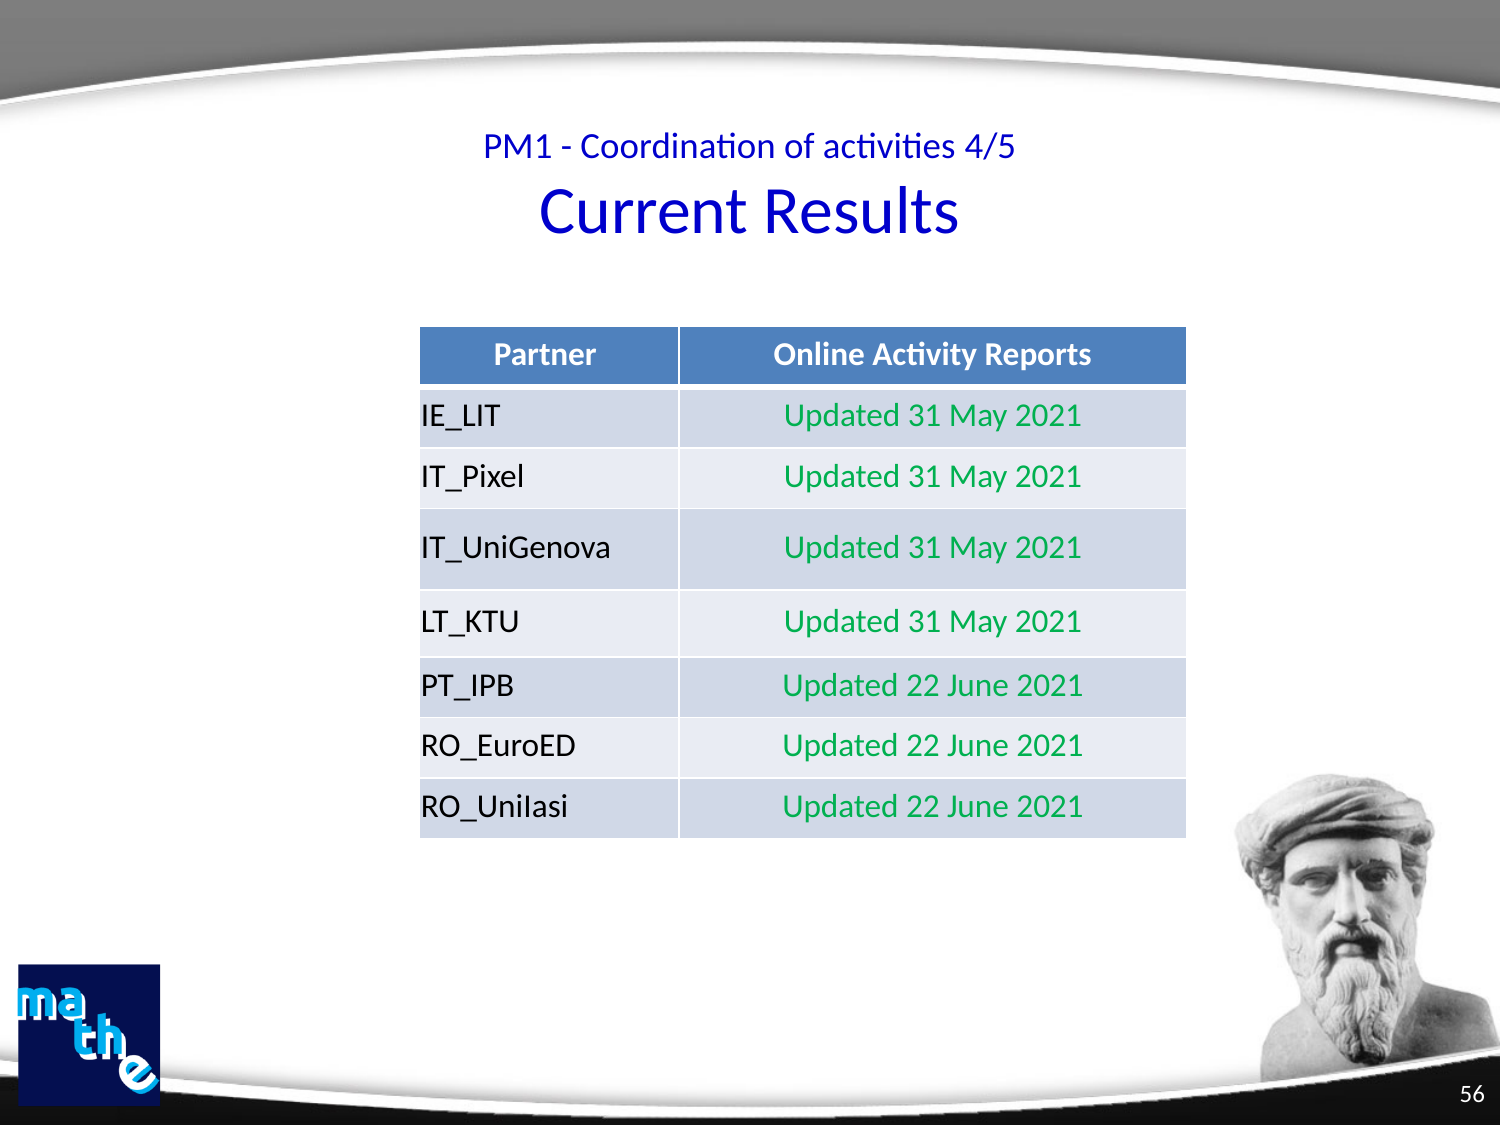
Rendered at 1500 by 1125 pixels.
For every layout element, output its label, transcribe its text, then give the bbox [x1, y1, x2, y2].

table_cell PT_IPB [420, 658, 678, 717]
table_cell Updated 31 May 2021 [680, 449, 1186, 508]
table_cell RO_UniIasi [420, 779, 678, 838]
title PM1 - Coordination of activities 4/5 Current Results [112, 113, 1388, 256]
table_cell IE_LIT [420, 390, 678, 447]
table_cell Updated 31 May 2021 [680, 390, 1186, 447]
table_cell IT_Pixel [420, 449, 678, 508]
table_header Online Activity Reports [680, 327, 1186, 384]
table_cell IT_UniGenova [420, 509, 678, 589]
table_cell LT_KTU [420, 591, 678, 656]
table_cell Updated 31 May 2021 [680, 509, 1186, 589]
table_cell Updated 22 June 2021 [680, 718, 1186, 777]
table_cell Updated 22 June 2021 [680, 658, 1186, 717]
table_cell Updated 22 June 2021 [680, 779, 1186, 838]
picture [0, 0, 1500, 1125]
table_cell Updated 31 May 2021 [680, 591, 1186, 656]
table_cell RO_EuroED [420, 718, 678, 777]
table_header Partner [420, 327, 678, 384]
